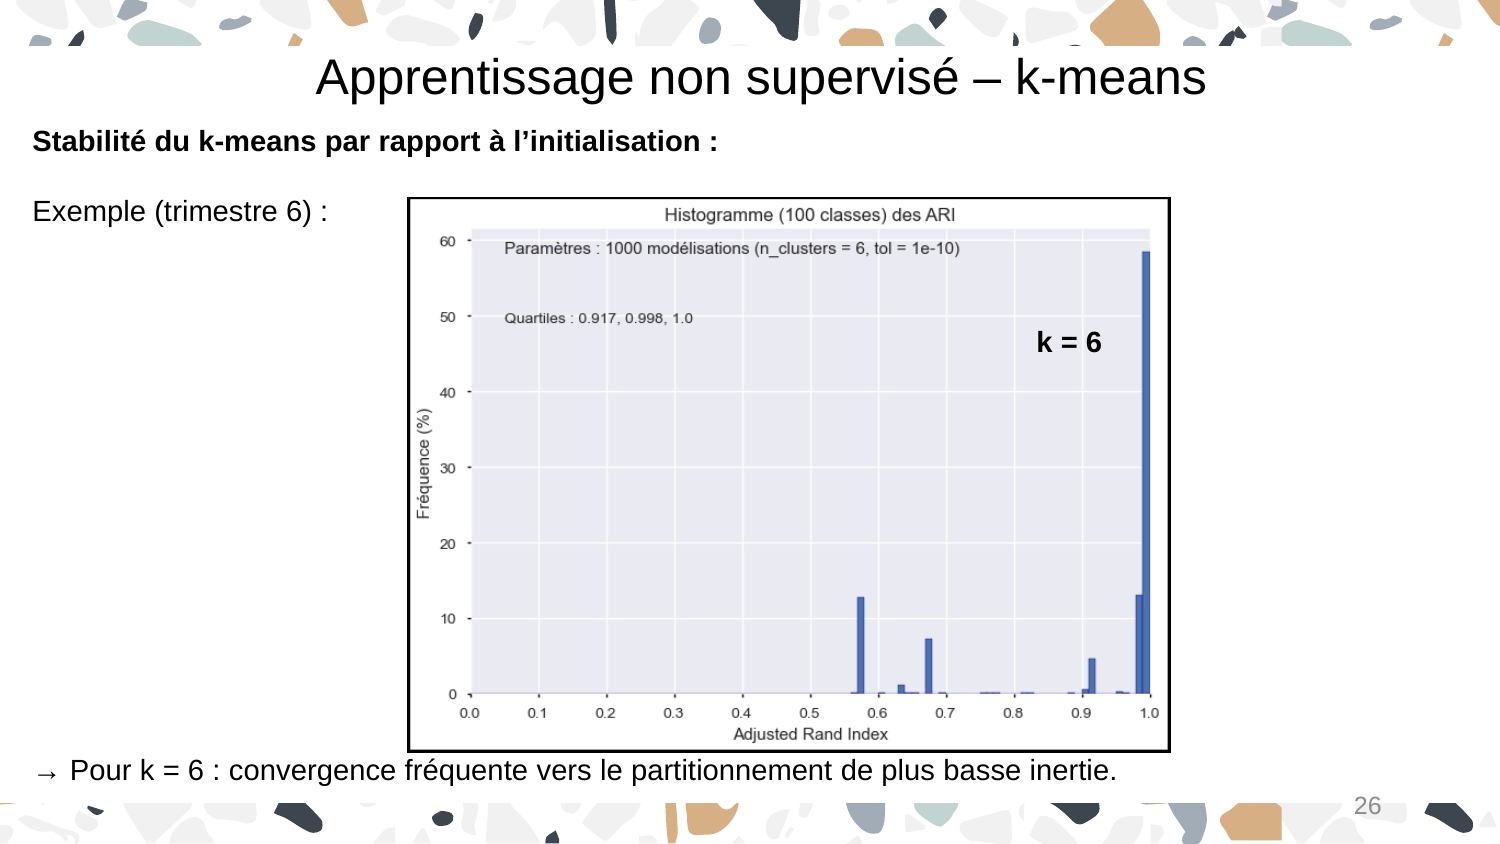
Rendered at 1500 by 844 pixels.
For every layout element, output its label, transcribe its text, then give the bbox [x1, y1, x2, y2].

picture [407, 197, 1171, 753]
text_box Stabilité du k-means par rapport à l’initialisation : Exemple (trimestre 6) : → Pour k = 6 : convergence fréquente vers le partitionnement de plus basse inertie. [17, 114, 1471, 829]
text_box Apprentissage non supervisé – k-means [123, 33, 1399, 114]
